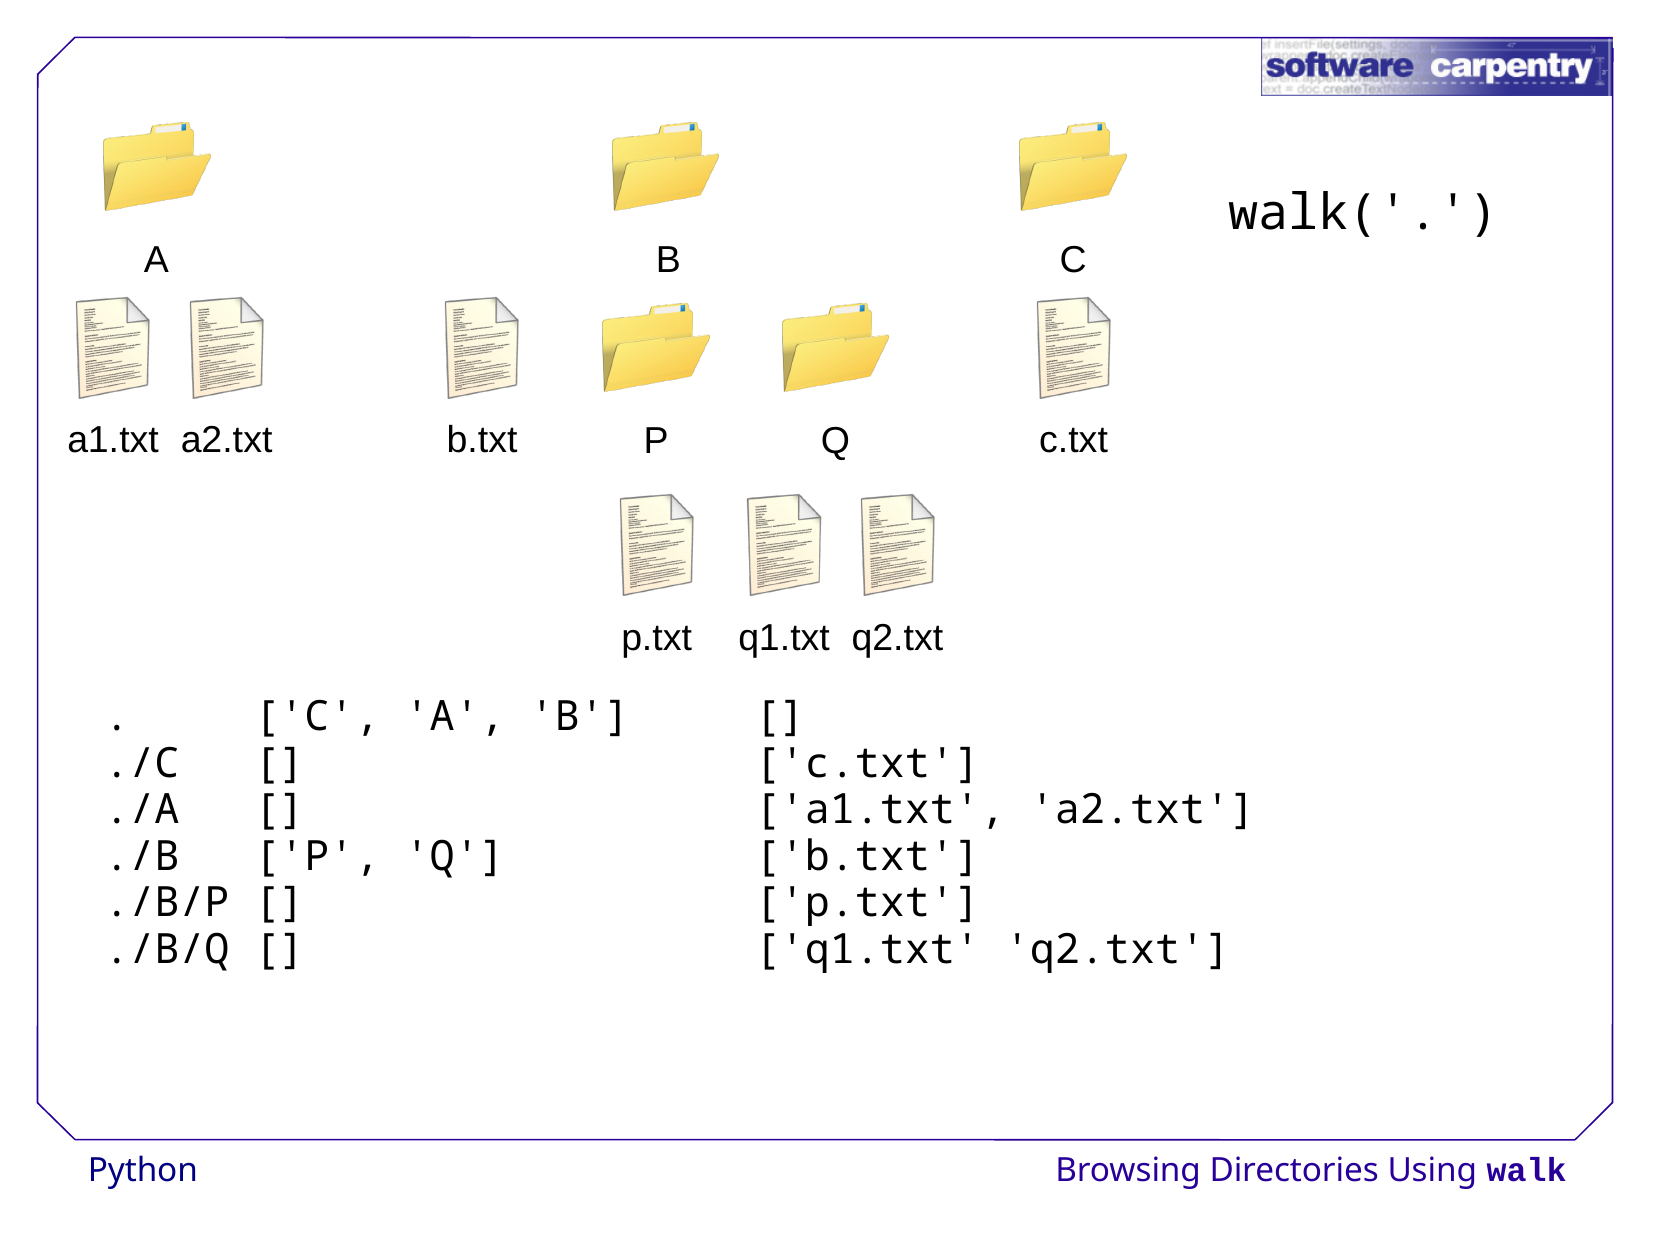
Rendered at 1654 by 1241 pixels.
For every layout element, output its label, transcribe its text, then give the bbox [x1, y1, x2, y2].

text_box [176, 289, 289, 470]
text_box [598, 289, 714, 470]
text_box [1016, 297, 1131, 470]
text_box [722, 487, 846, 668]
text_box . ['C', 'A', 'B'] [] ./C [] ['c.txt'] ./A [] ['a1.txt', 'a2.txt'] ./B ['P', 'Q'] ['b.txt'] ./B/P [] ['p.txt'] ./B/Q [] ['q1.txt' 'q2.txt'] [89, 686, 1512, 1150]
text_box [777, 288, 894, 471]
text_box walk('.') [1214, 157, 1517, 252]
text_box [599, 487, 714, 668]
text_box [847, 487, 960, 668]
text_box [98, 108, 215, 288]
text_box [607, 108, 724, 290]
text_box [51, 289, 175, 470]
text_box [425, 289, 539, 470]
picture [1261, 39, 1613, 96]
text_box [1015, 108, 1131, 290]
